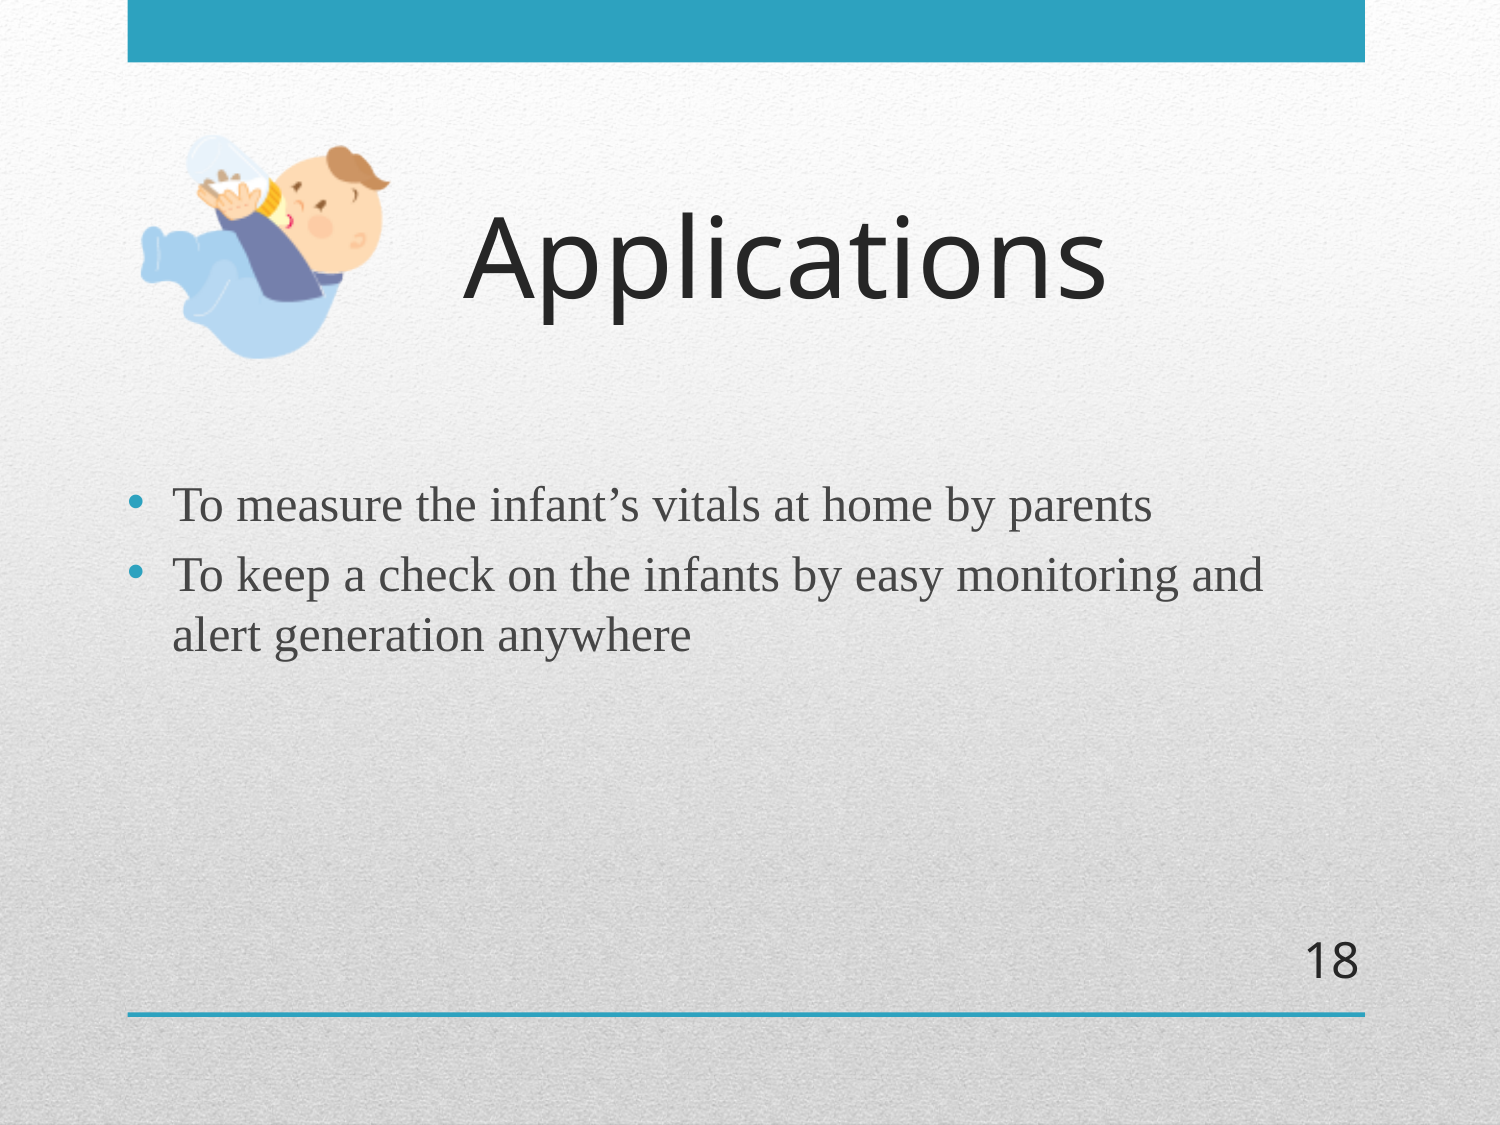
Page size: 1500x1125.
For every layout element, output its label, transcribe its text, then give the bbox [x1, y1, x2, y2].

title Applications [230, 66, 1343, 247]
slide_number 18 [1250, 933, 1375, 993]
list To measure the infant’s vitals at home by parents To keep a check on the infants by easy monitoring and alert generation anywhere [112, 247, 1350, 886]
picture [134, 116, 397, 379]
